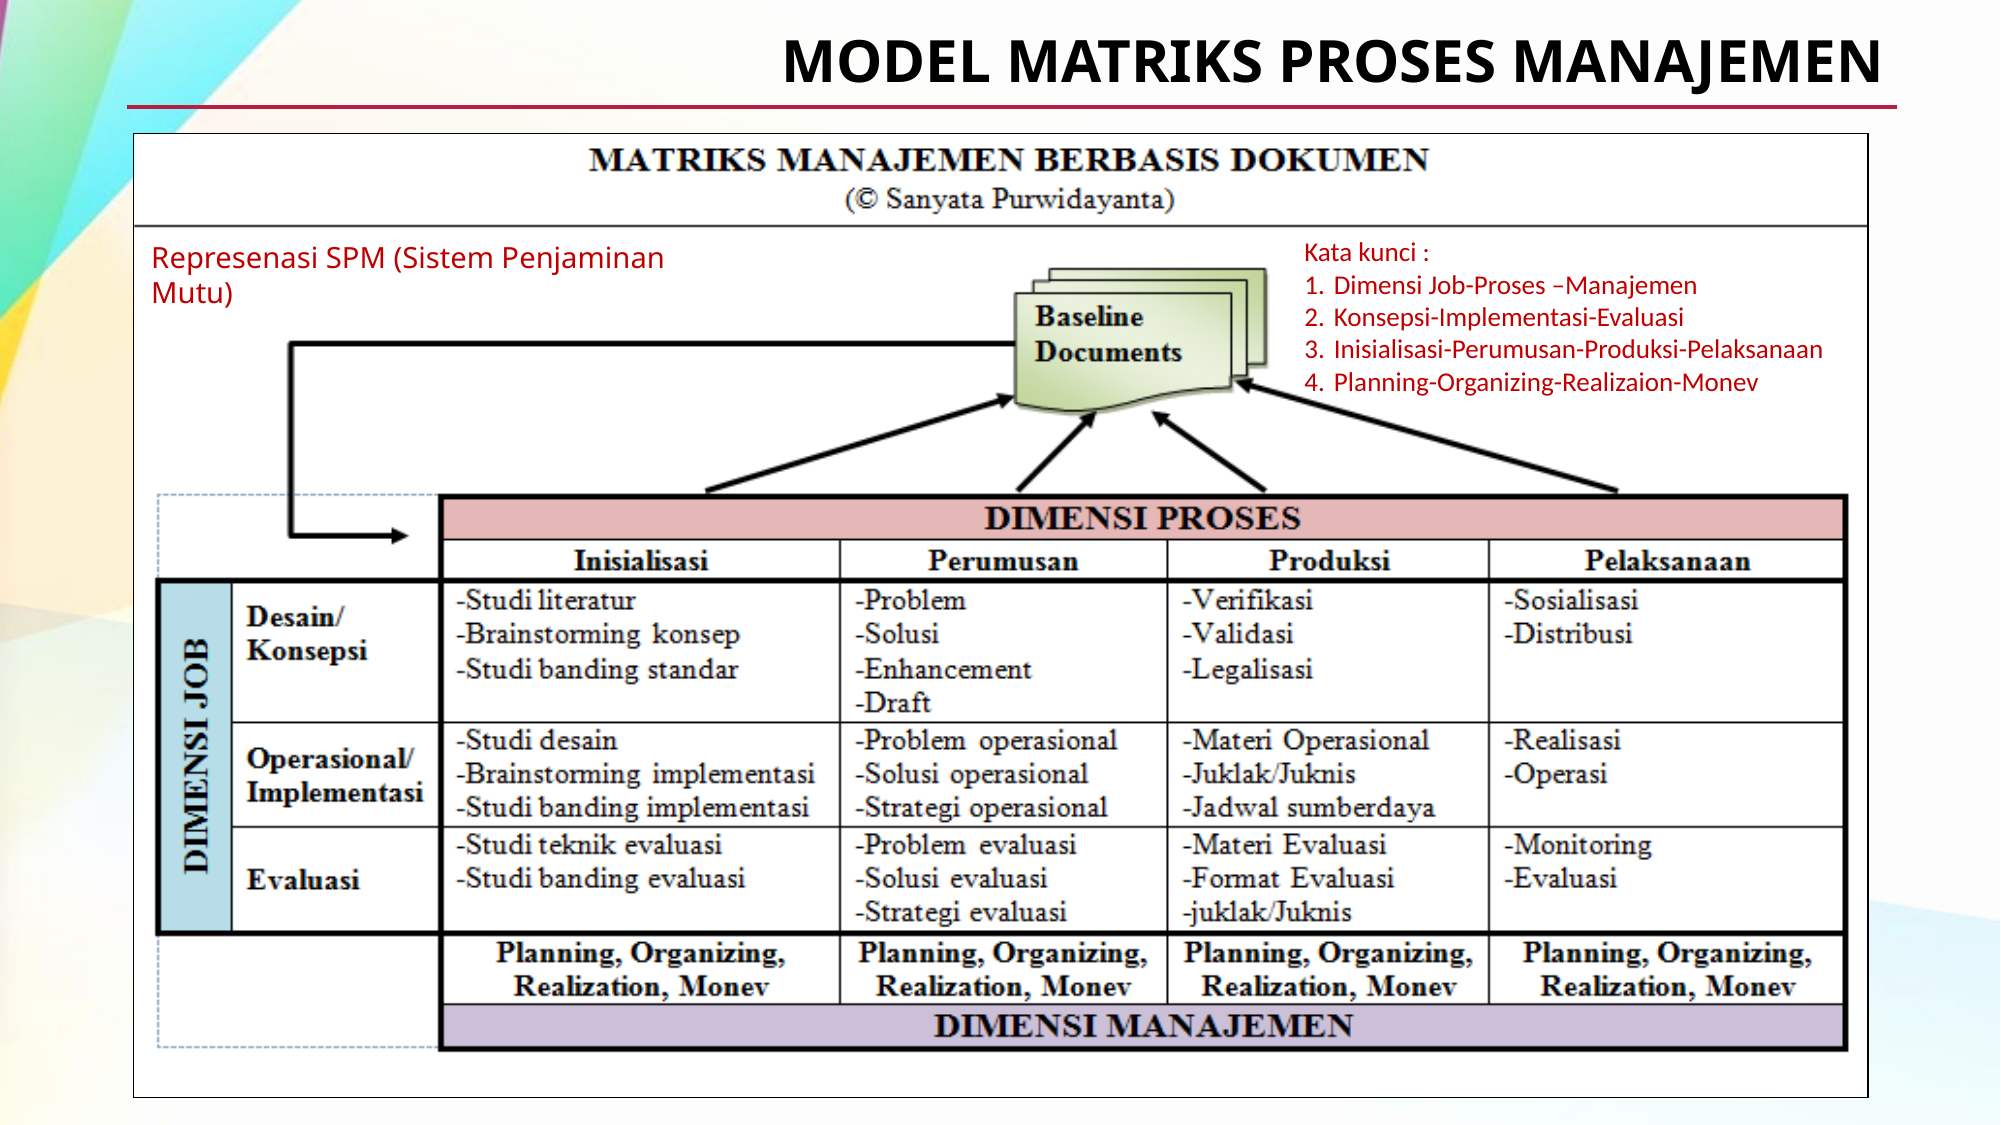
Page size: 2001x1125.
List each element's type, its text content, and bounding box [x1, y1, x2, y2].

text_box Model matriks proses manajemen [56, 24, 1899, 101]
picture [0, 0, 2000, 1125]
